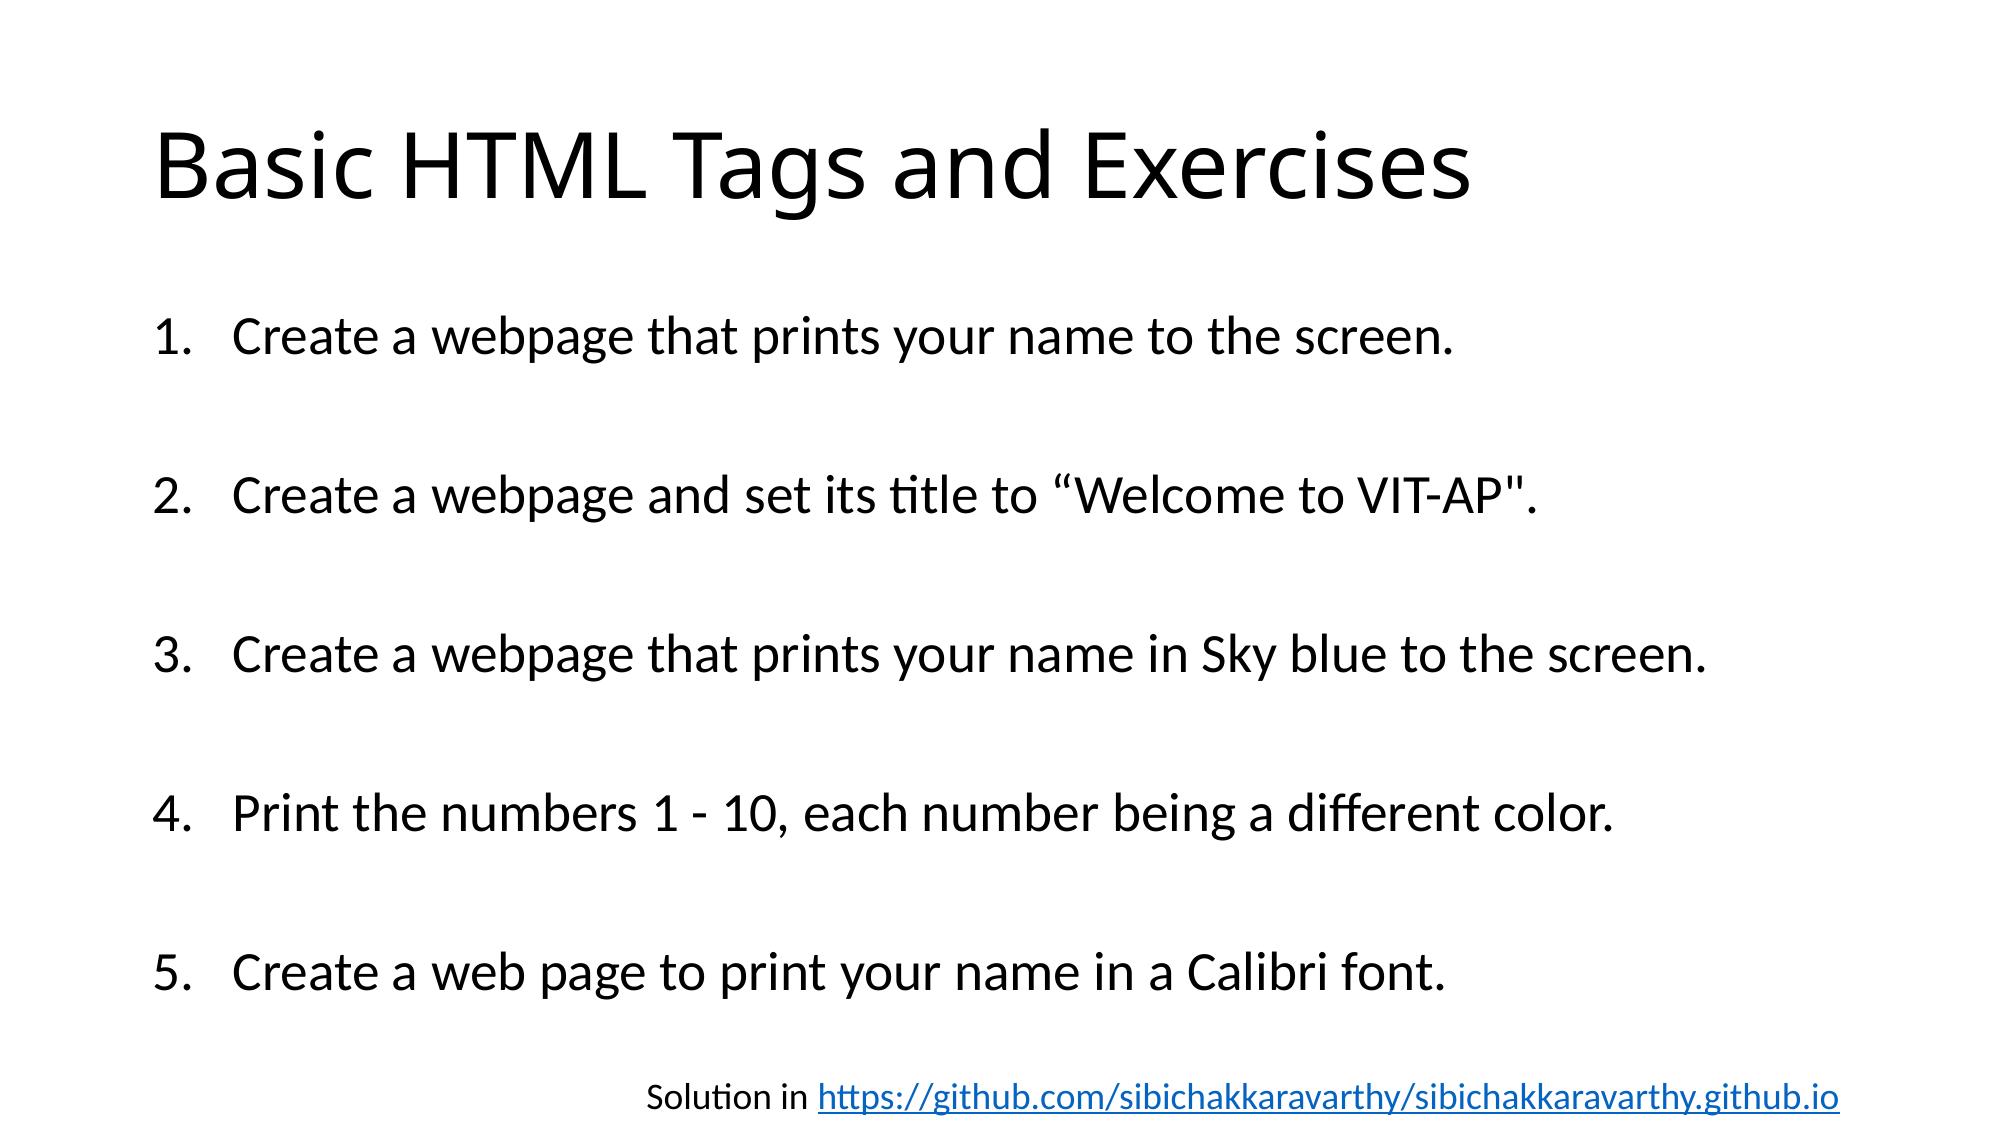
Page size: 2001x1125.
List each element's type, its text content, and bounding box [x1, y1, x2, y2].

list Create a webpage that prints your name to the screen. Create a webpage and set its title to “Welcome to VIT-AP". Create a webpage that prints your name in Sky blue to the screen. Print the numbers 1 - 10, each number being a different color. Create a web page to print your name in a Calibri font. [137, 299, 1863, 1014]
text_box Solution in https://github.com/sibichakkaravarthy/sibichakkaravarthy.github.io [631, 1064, 1856, 1125]
title Basic HTML Tags and Exercises [137, 59, 1863, 278]
